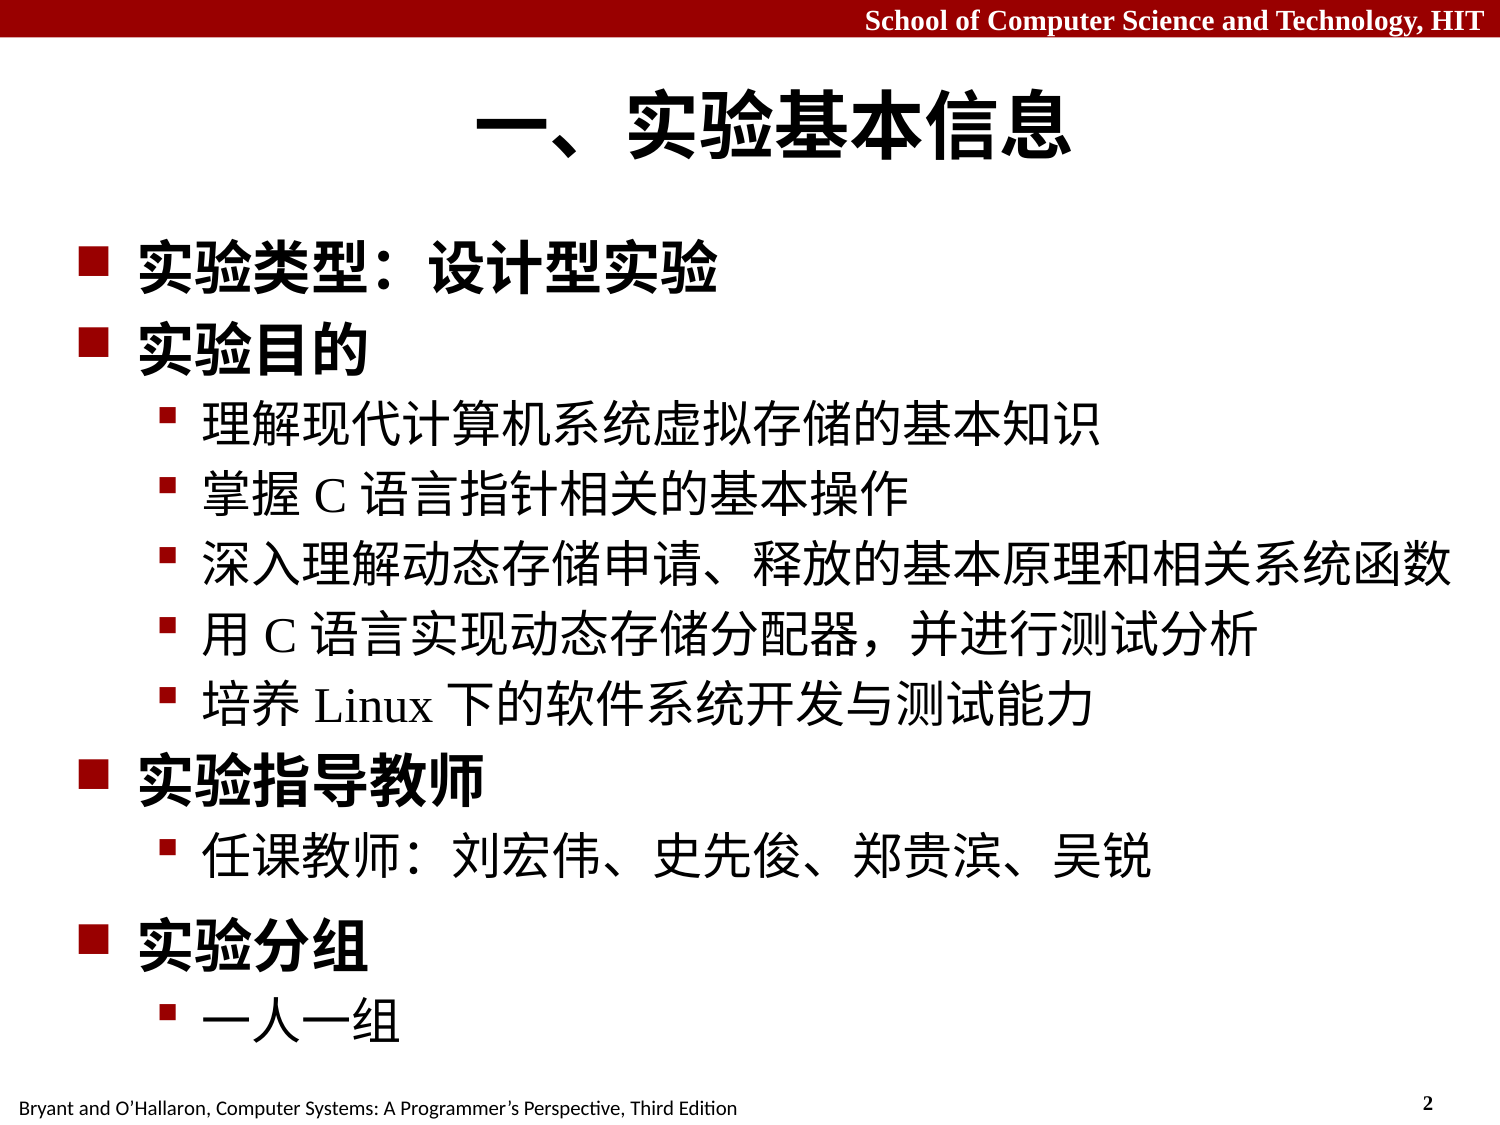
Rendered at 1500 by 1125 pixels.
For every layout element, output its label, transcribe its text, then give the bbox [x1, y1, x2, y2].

list 实验类型：设计型实验 实验目的 理解现代计算机系统虚拟存储的基本知识 掌握C语言指针相关的基本操作 深入理解动态存储申请、释放的基本原理和相关系统函数 用C语言实现动态存储分配器，并进行测试分析 培养Linux下的软件系统开发与测试能力 实验指导教师 任课教师：刘宏伟、史先俊、郑贵滨、吴锐 实验分组 一人一组 [64, 223, 1476, 1088]
title 一、实验基本信息 [61, 60, 1488, 187]
